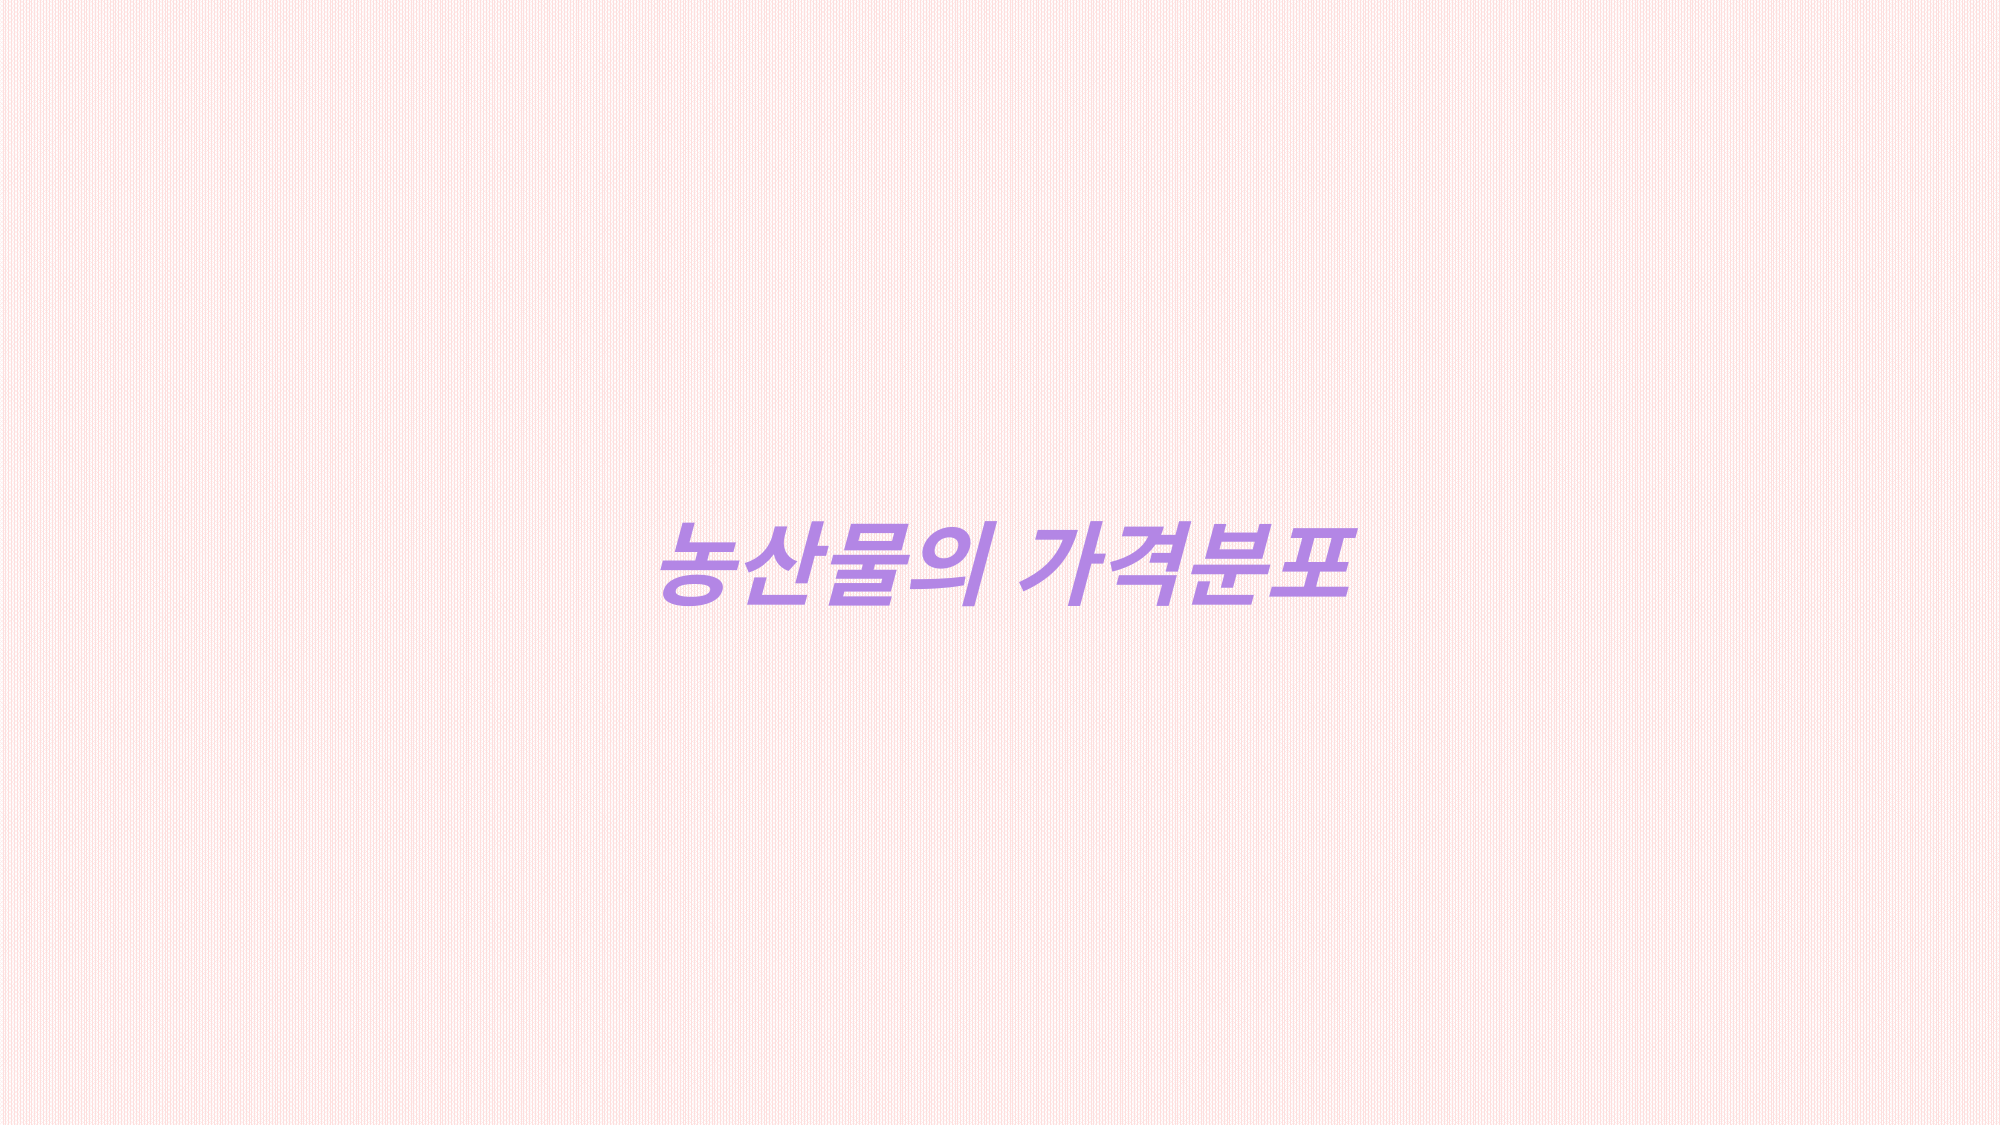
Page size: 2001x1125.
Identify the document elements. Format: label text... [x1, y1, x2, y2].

text_box 농산물의 가격분포 [634, 499, 1366, 624]
